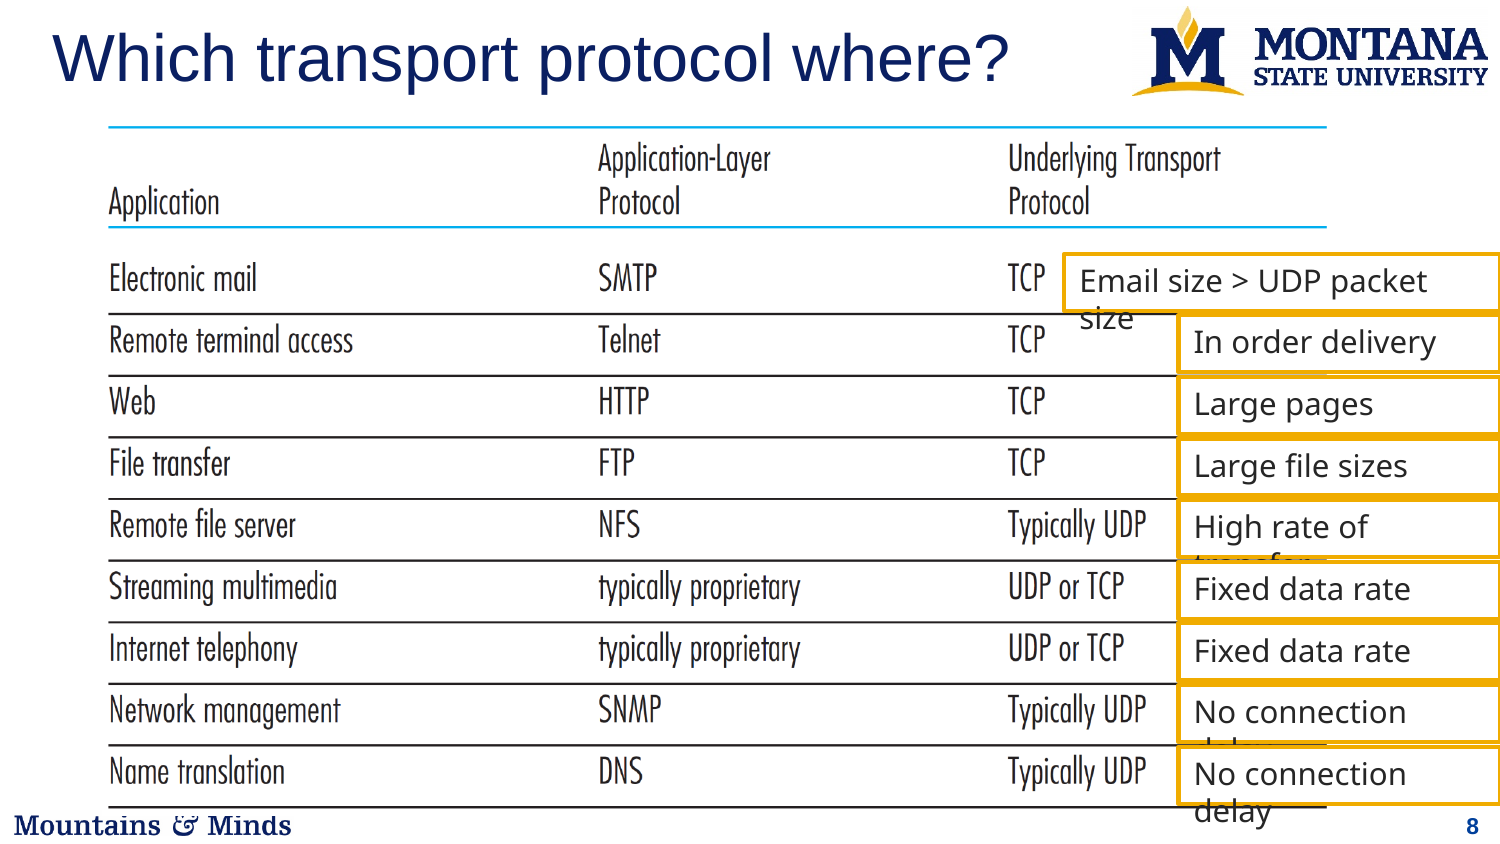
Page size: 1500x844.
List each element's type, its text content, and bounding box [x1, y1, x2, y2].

text_box Fixed data rate [1346, 623, 1500, 681]
picture [1132, 6, 1488, 96]
text_box Email size > UDP packet size [1346, 253, 1500, 311]
text_box No connection delay [1346, 684, 1500, 743]
picture [12, 121, 1342, 836]
text_box Fixed data rate [1346, 561, 1500, 619]
text_box No connection delay [1346, 746, 1500, 804]
text_box Large file sizes [1346, 438, 1500, 496]
text_box In order delivery [1346, 315, 1500, 373]
text_box Large pages [1346, 376, 1500, 434]
title Which transport protocol where? [37, 9, 1125, 100]
text_box High rate of transfer [1346, 500, 1500, 558]
